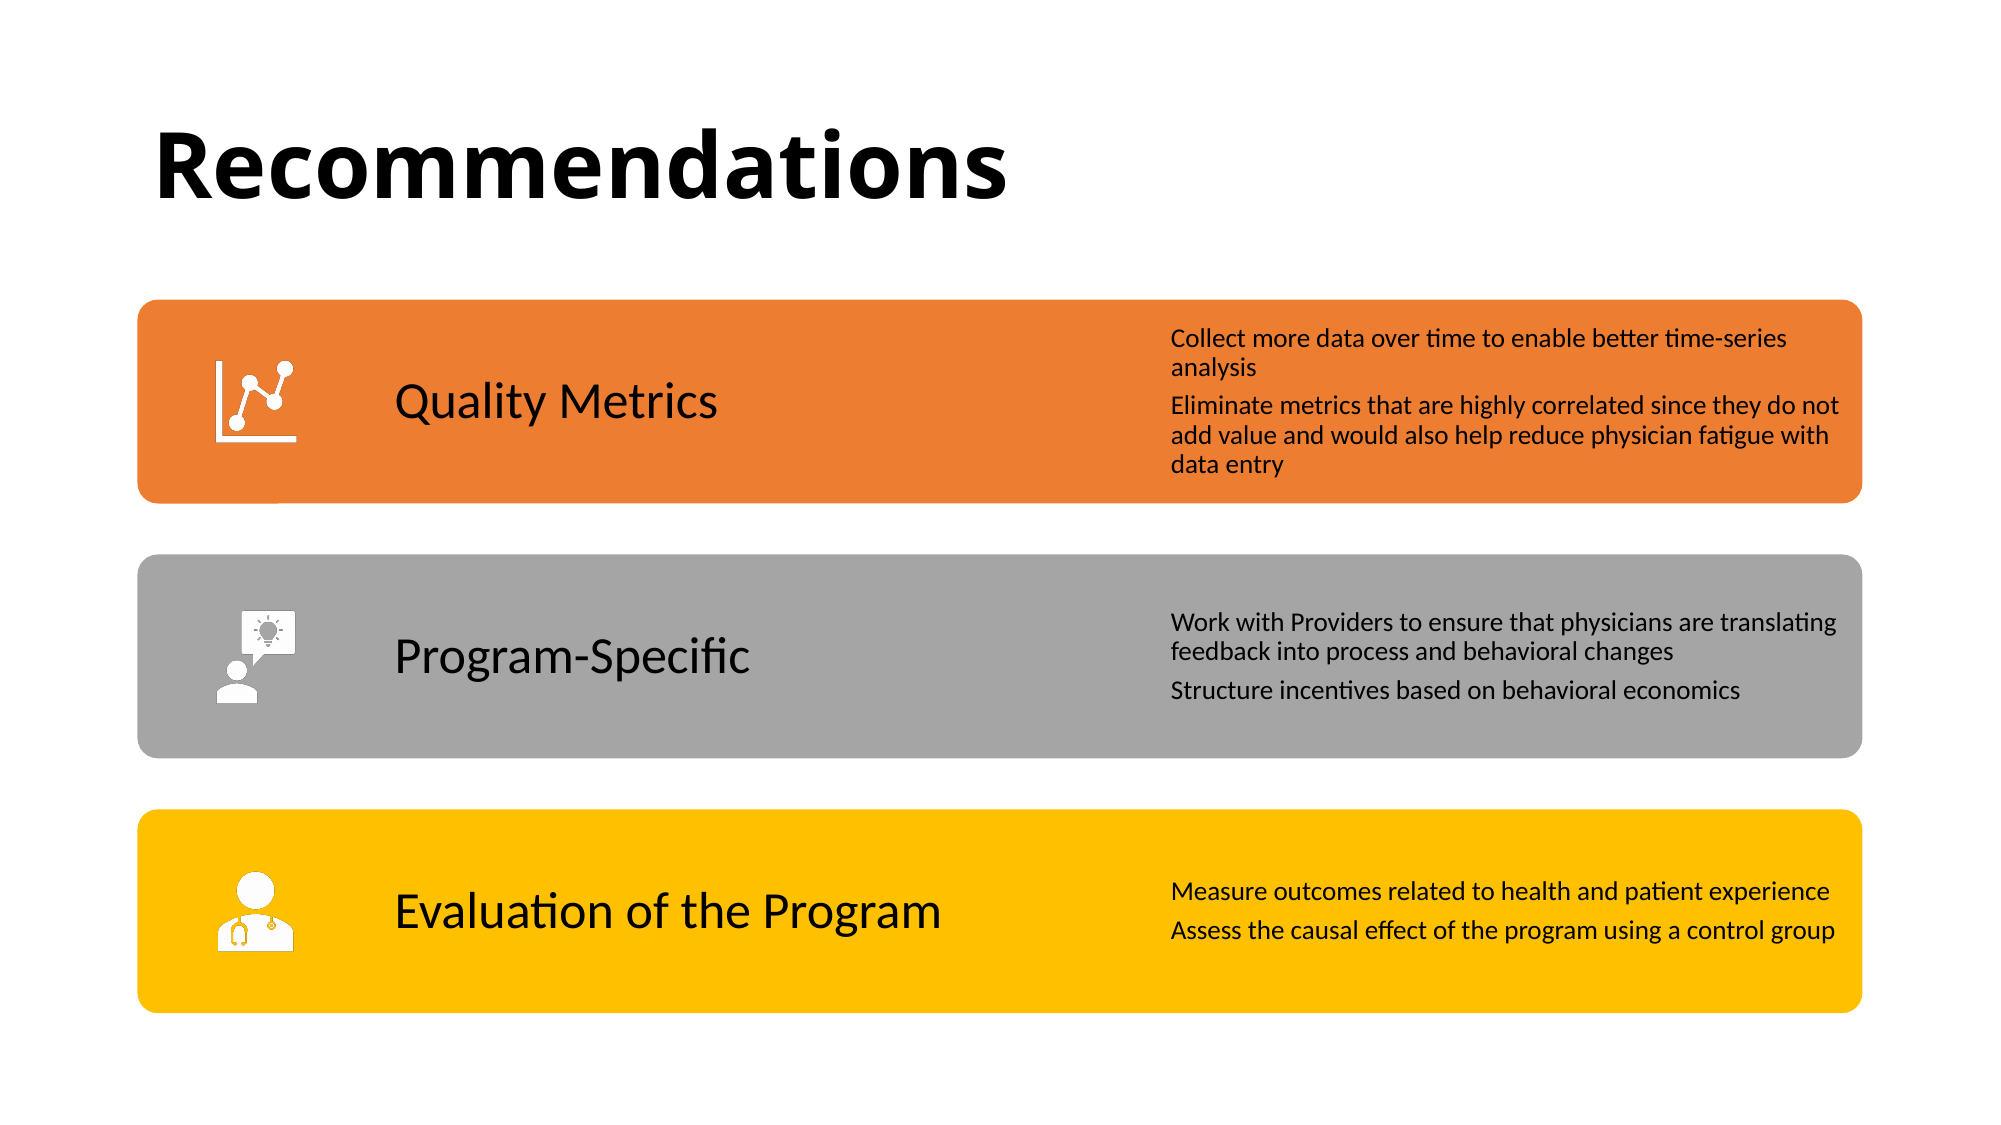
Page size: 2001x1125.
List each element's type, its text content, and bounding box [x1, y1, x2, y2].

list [137, 299, 1863, 1014]
title Recommendations [137, 59, 1863, 278]
